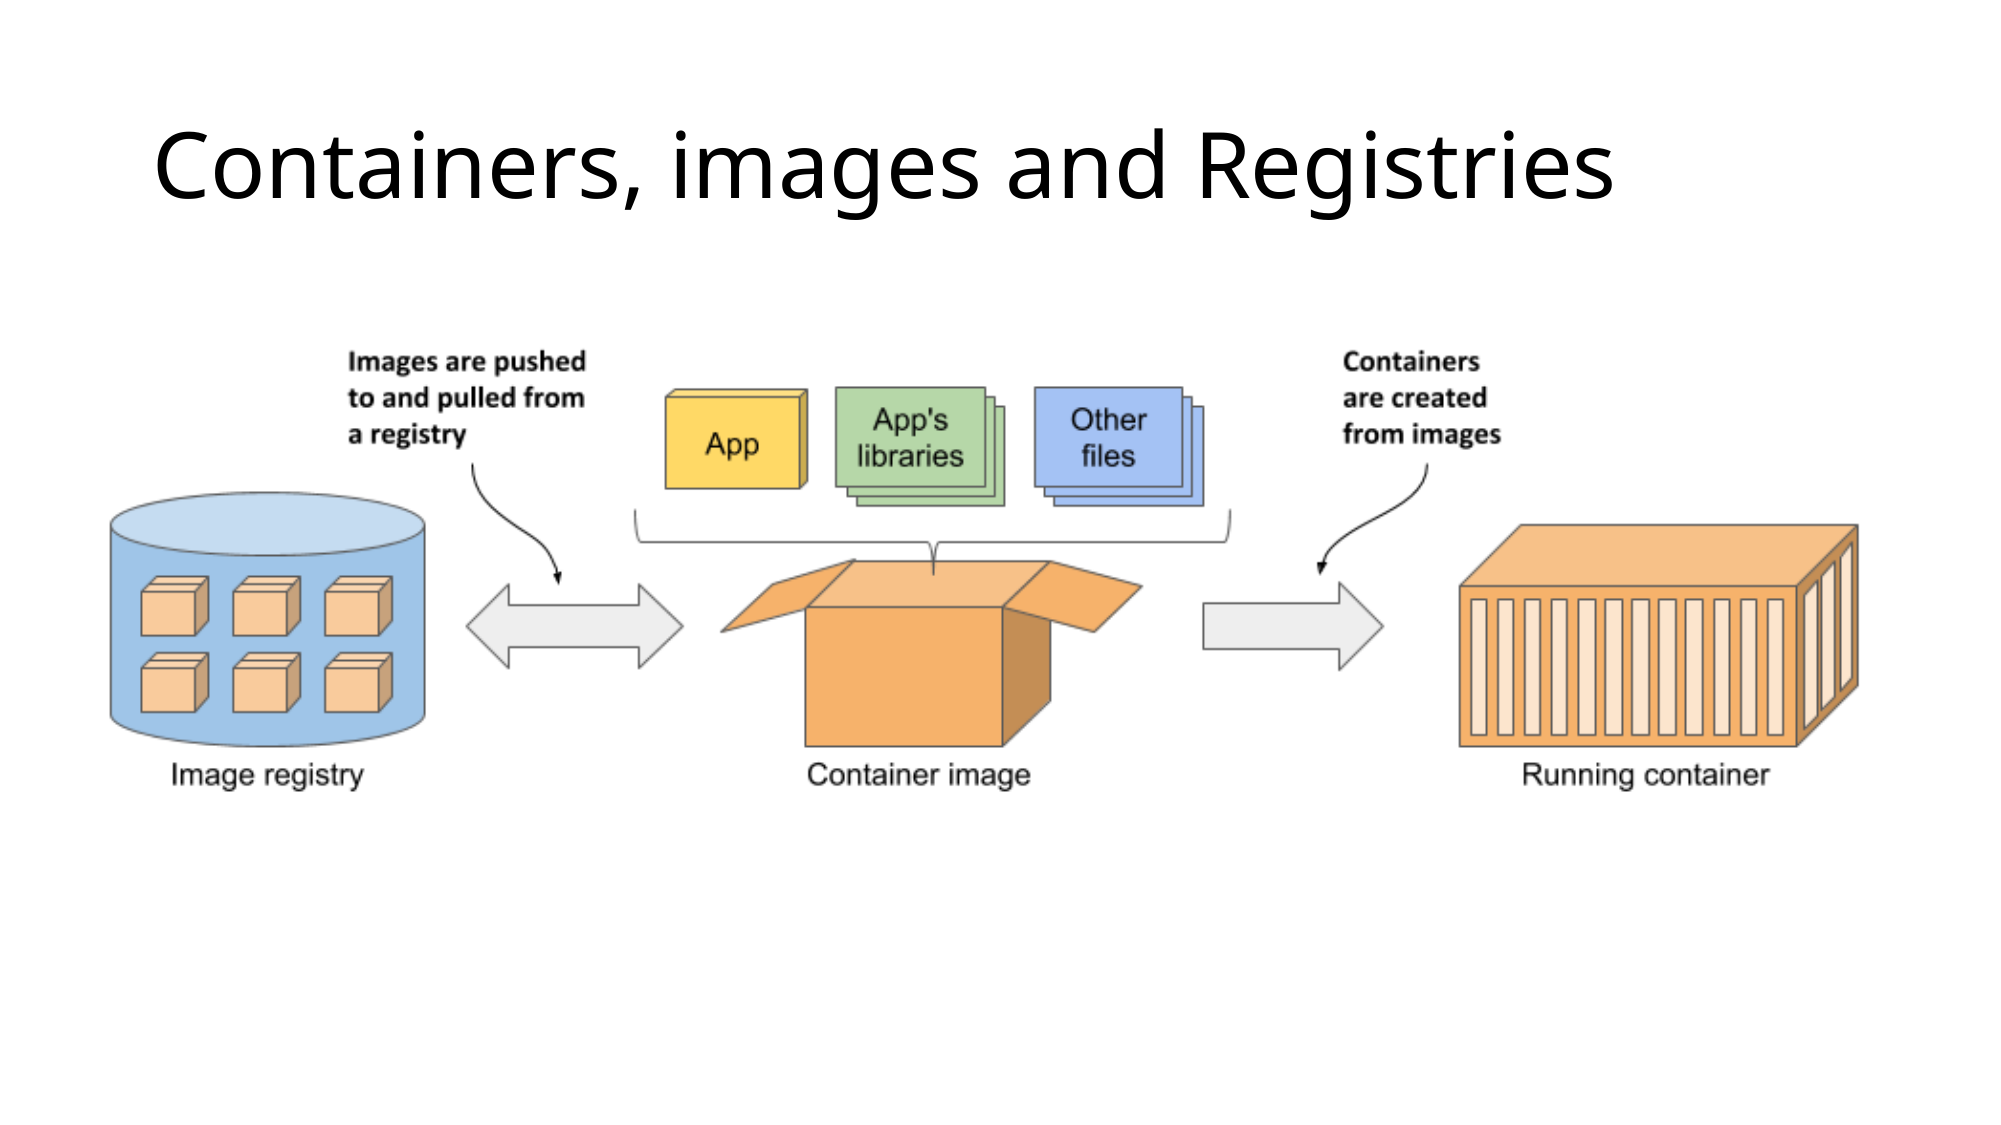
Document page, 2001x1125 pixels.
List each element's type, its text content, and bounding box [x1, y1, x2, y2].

picture [95, 343, 1907, 830]
title Containers, images and Registries [137, 59, 1863, 278]
